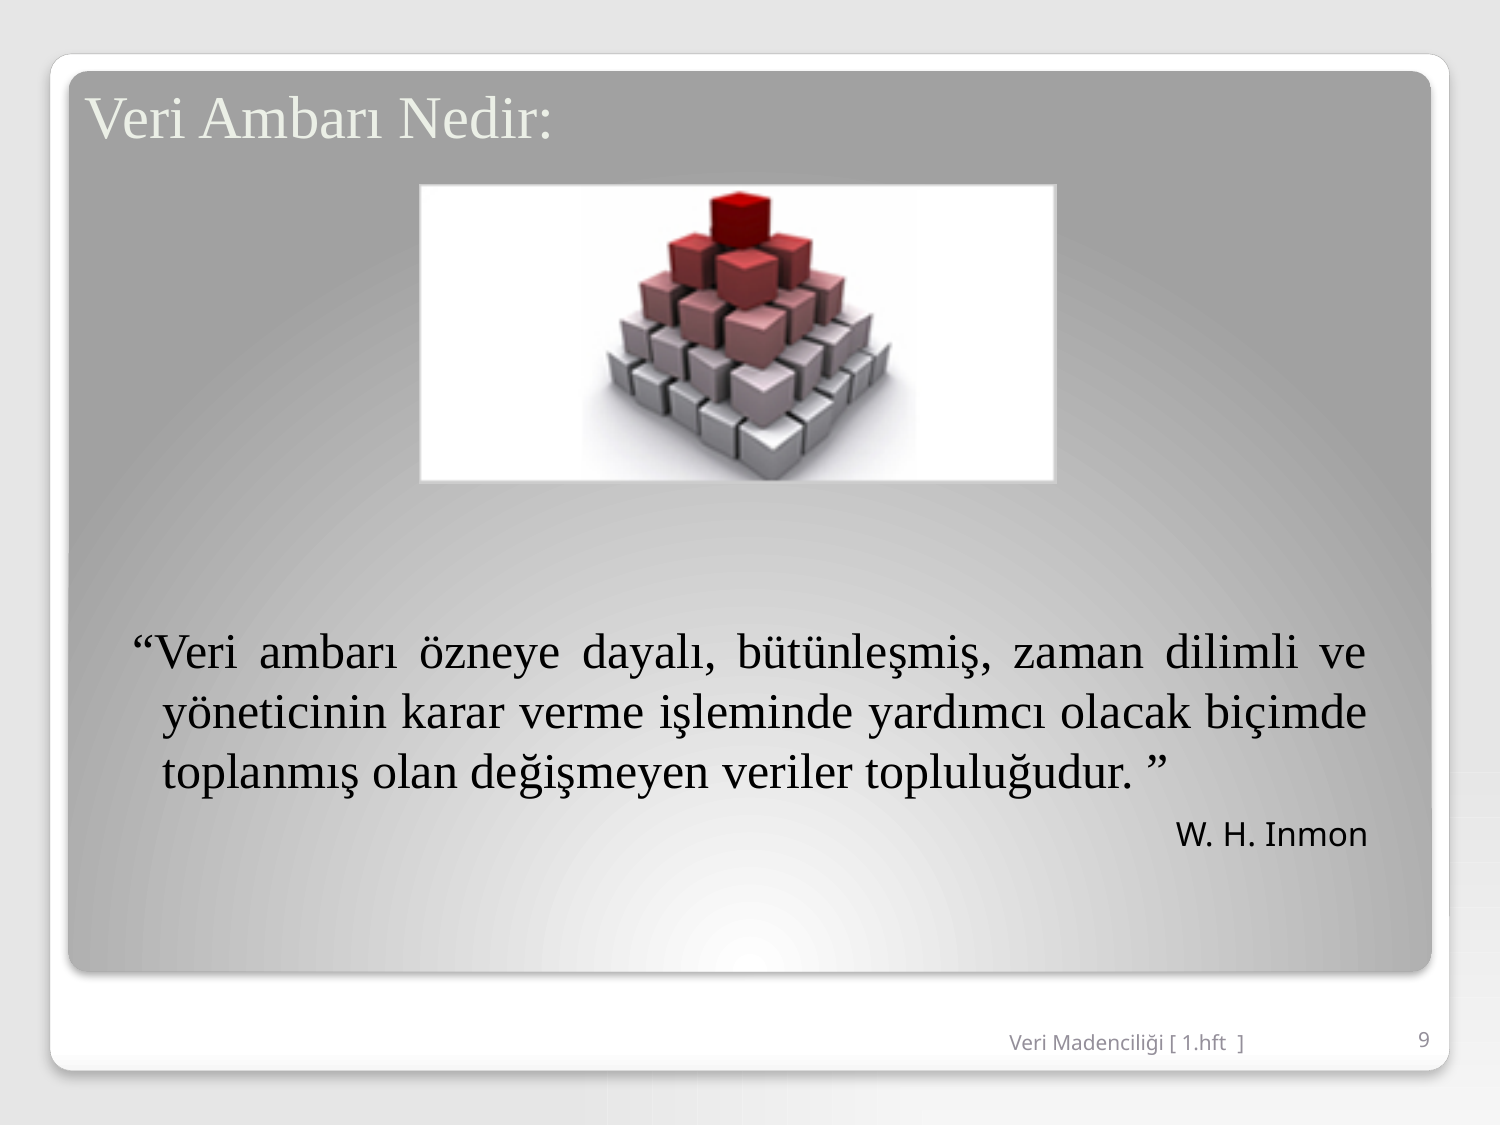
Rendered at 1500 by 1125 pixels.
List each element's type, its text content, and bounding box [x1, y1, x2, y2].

picture [419, 184, 1058, 484]
footer Veri Madenciliği [ 1.hft ] [994, 1002, 1370, 1063]
slide_number 9 [1370, 1002, 1445, 1063]
list “Veri ambarı özneye dayalı, bütünleşmiş, zaman dilimli ve yöneticinin karar verme işleminde yardımcı olacak biçimde toplanmış olan değişmeyen veriler topluluğudur. ” W. H. Inmon [88, 538, 1384, 1029]
title Veri Ambarı Nedir: [70, 70, 1413, 159]
